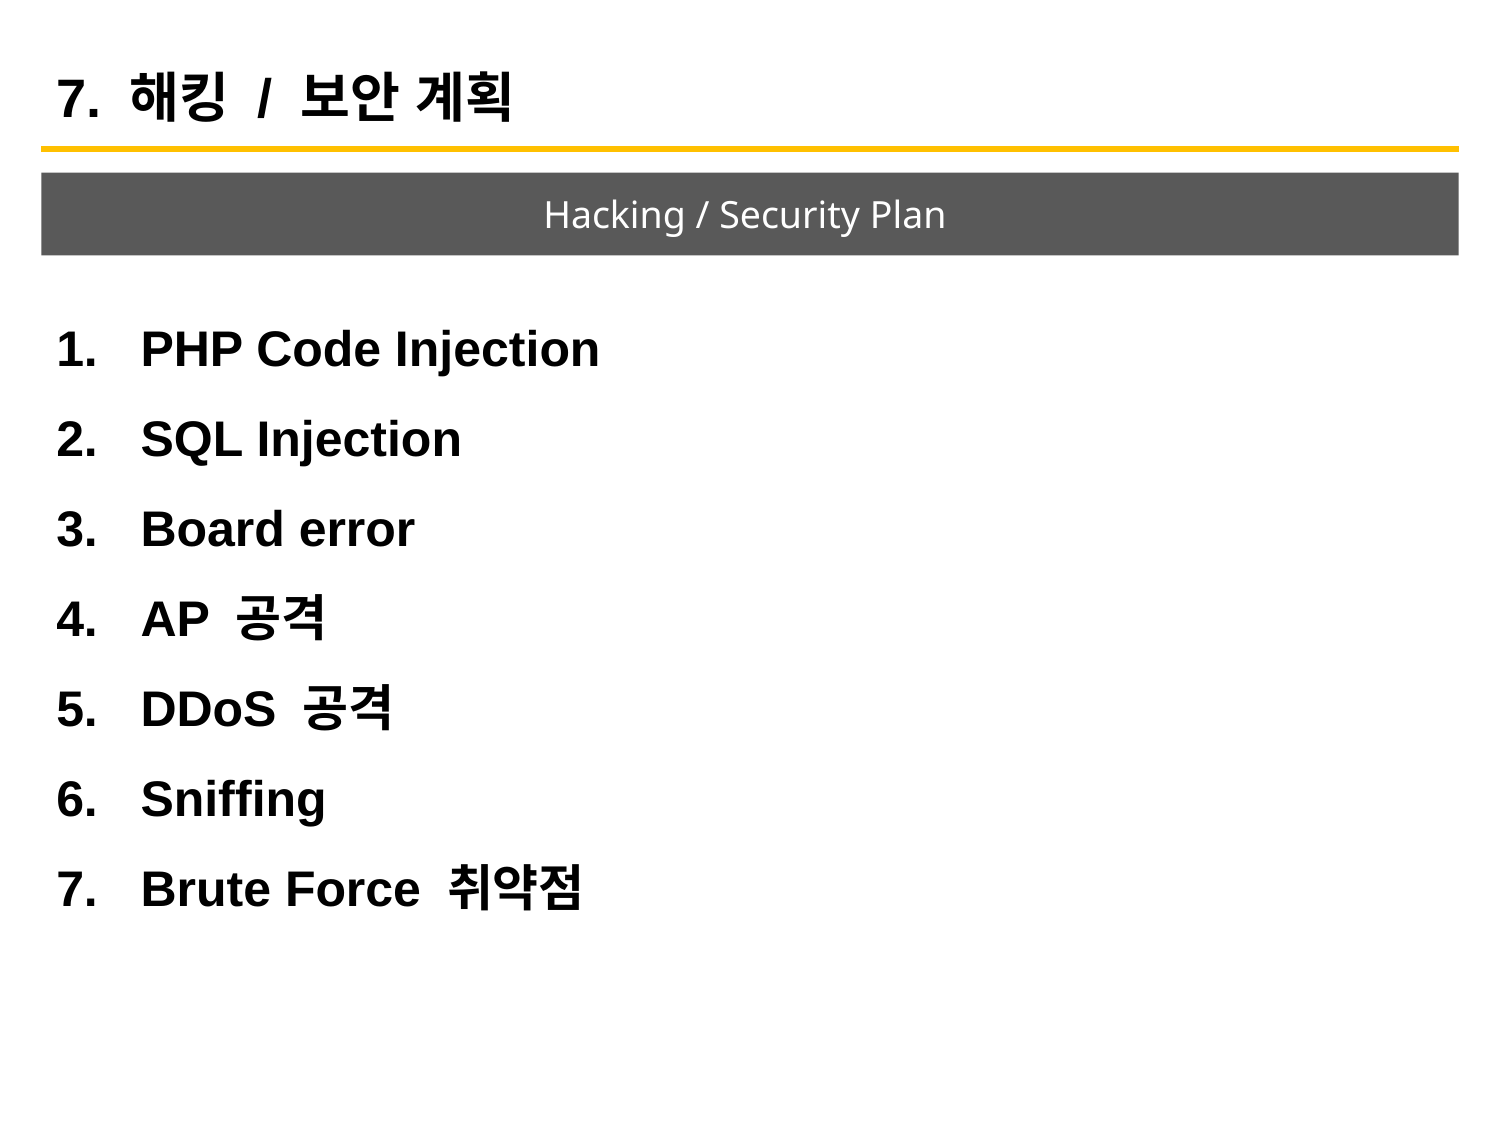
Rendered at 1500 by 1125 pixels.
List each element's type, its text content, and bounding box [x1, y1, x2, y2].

text_box 7. 해킹 / 보안 계획 [41, 42, 1459, 148]
text_box Hacking / Security Plan [39, 171, 1461, 257]
text_box PHP Code Injection SQL Injection Board error AP 공격 DDoS 공격 Sniffing Brute Force 취약점 [41, 278, 1459, 1104]
